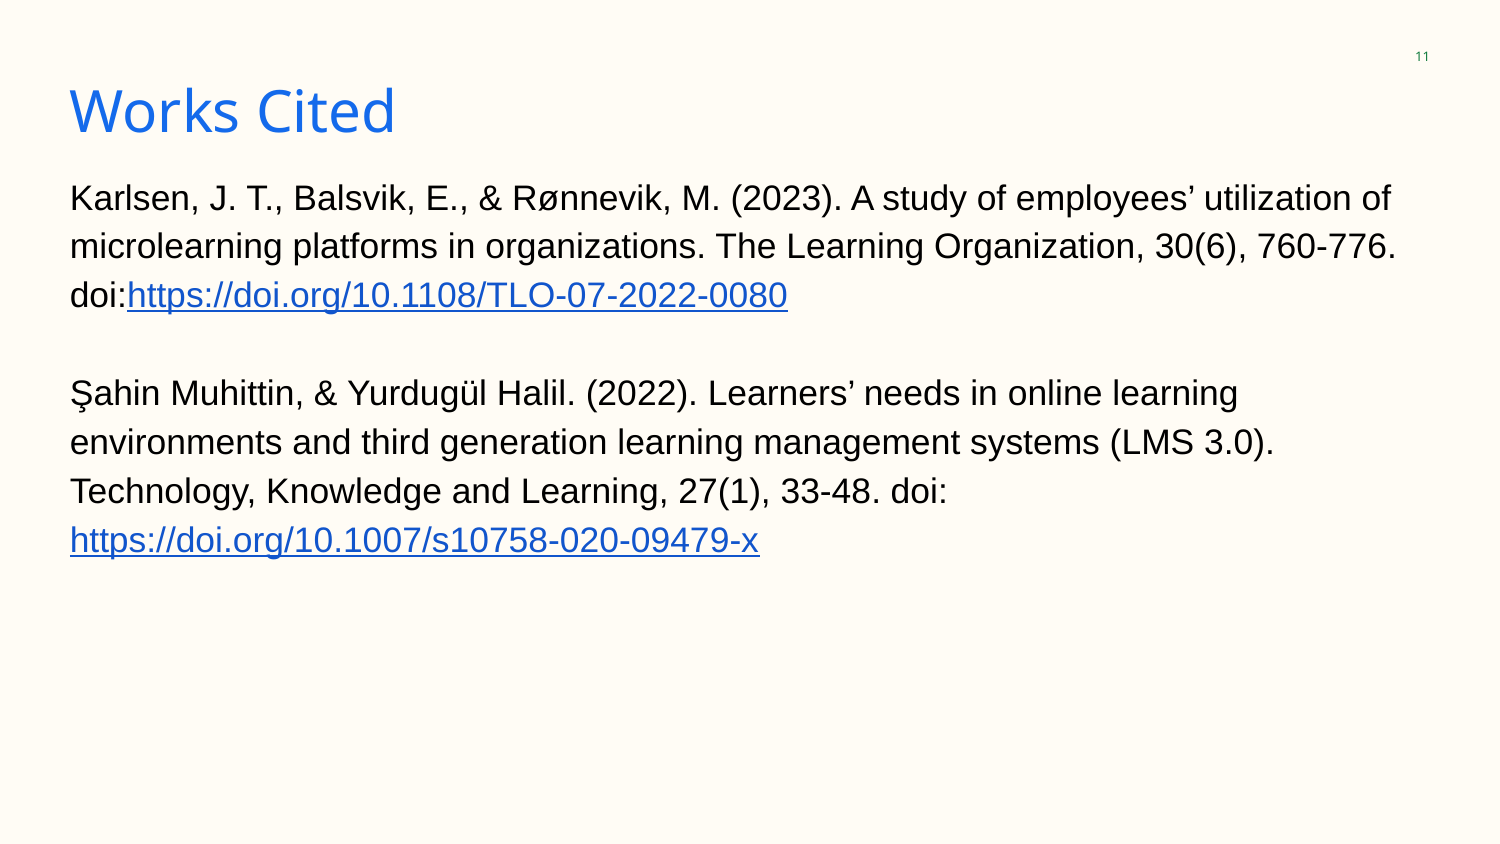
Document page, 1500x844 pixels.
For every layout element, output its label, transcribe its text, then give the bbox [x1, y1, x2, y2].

title Works Cited [54, 58, 1446, 153]
list Karlsen, J. T., Balsvik, E., & Rønnevik, M. (2023). A study of employees’ utilization of microlearning platforms in organizations. The Learning Organization, 30(6), 760-776. doi:https://doi.org/10.1108/TLO-07-2022-0080 Şahin Muhittin, & Yurdugül Halil. (2022). Learners’ needs in online learning environments and third generation learning management systems (LMS 3.0). Technology, Knowledge and Learning, 27(1), 33-48. doi:https://doi.org/10.1007/s10758-020-09479-x [54, 153, 1446, 658]
slide_number ‹#› [1355, 33, 1446, 82]
